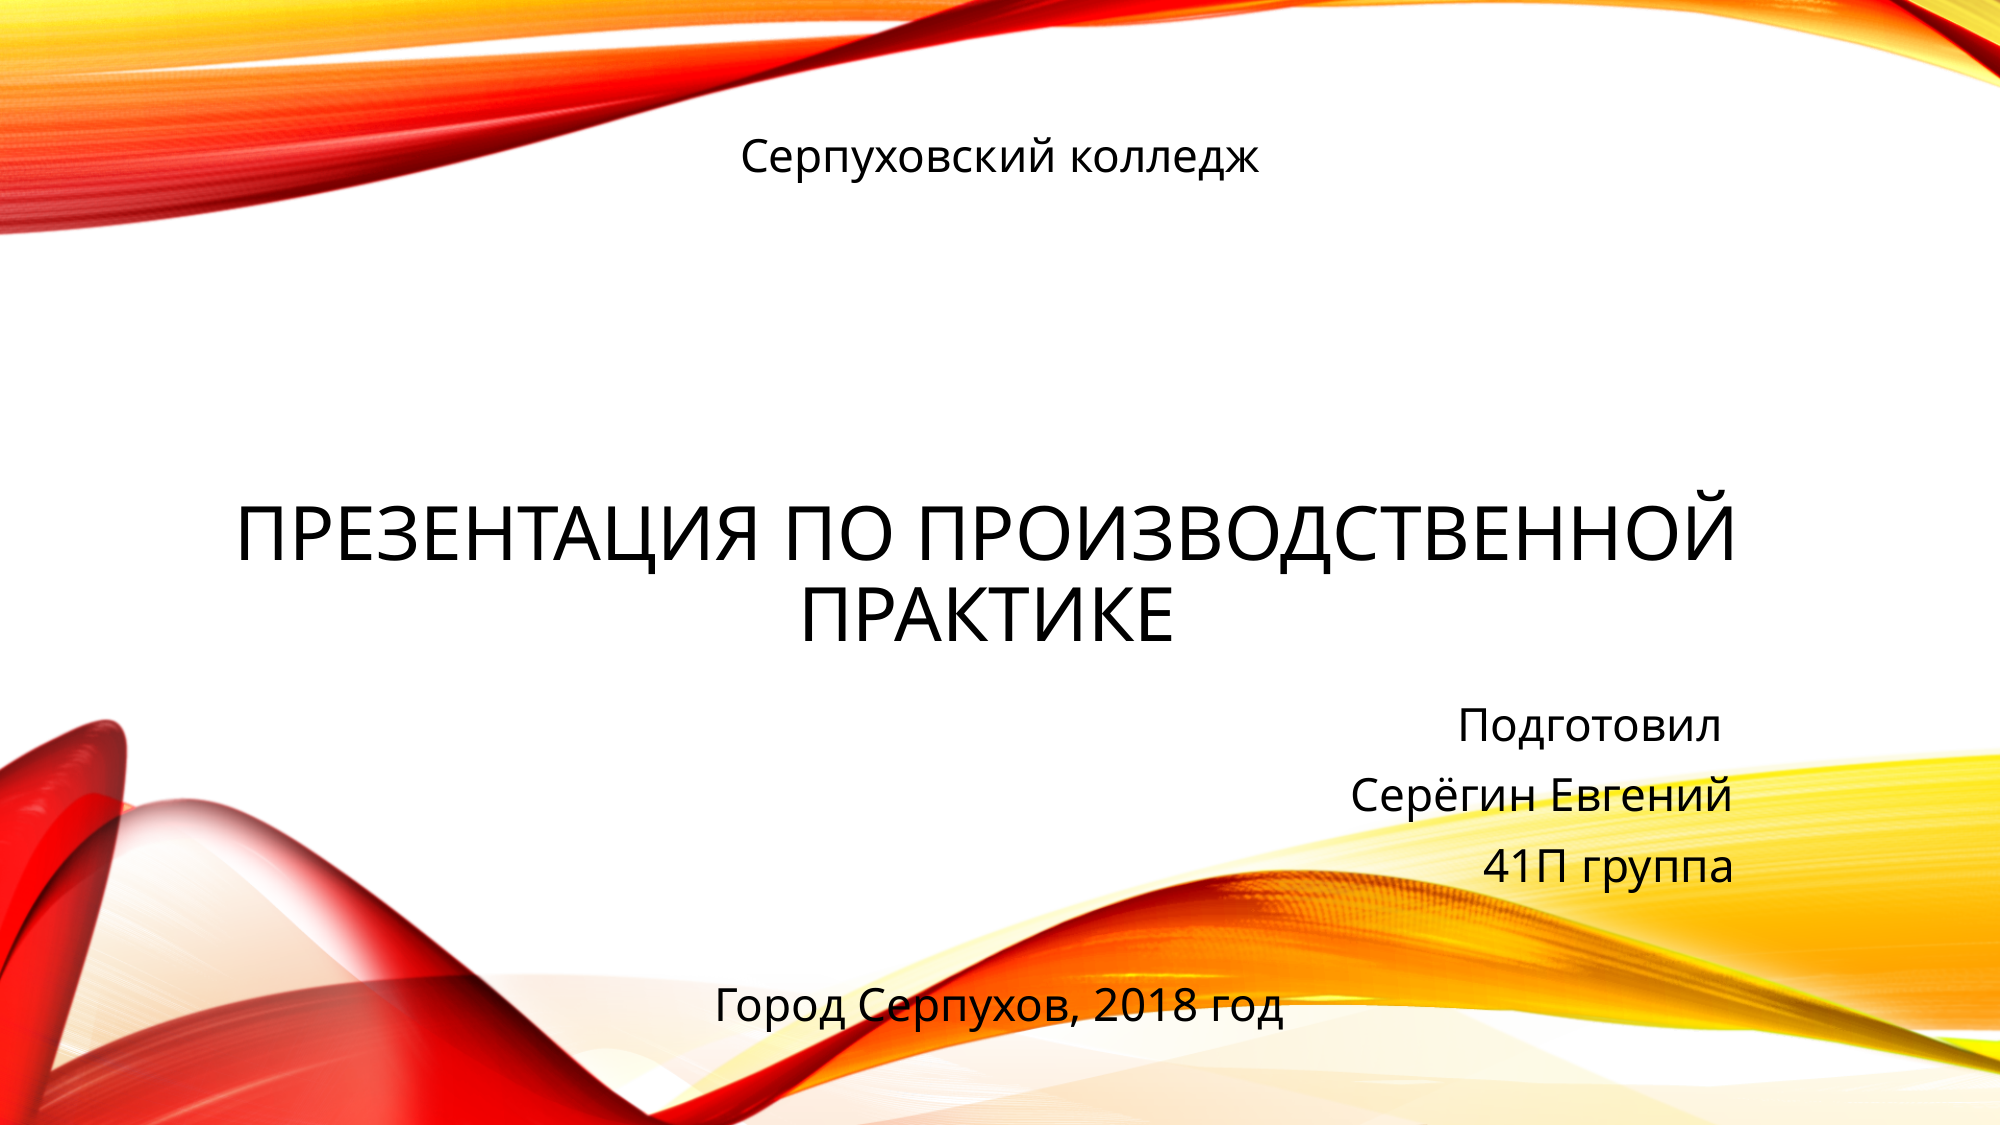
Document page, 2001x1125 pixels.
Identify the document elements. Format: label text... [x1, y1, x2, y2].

picture [0, 0, 2000, 237]
text_box Город Серпухов, 2018 год [249, 968, 1750, 1038]
subtitle Подготовил Серёгин Евгений 41П группа [249, 694, 1750, 929]
picture [0, 717, 2000, 1125]
title Презентация по производственной практике [142, 234, 1832, 666]
text_box Серпуховский колледж [249, 119, 1750, 189]
